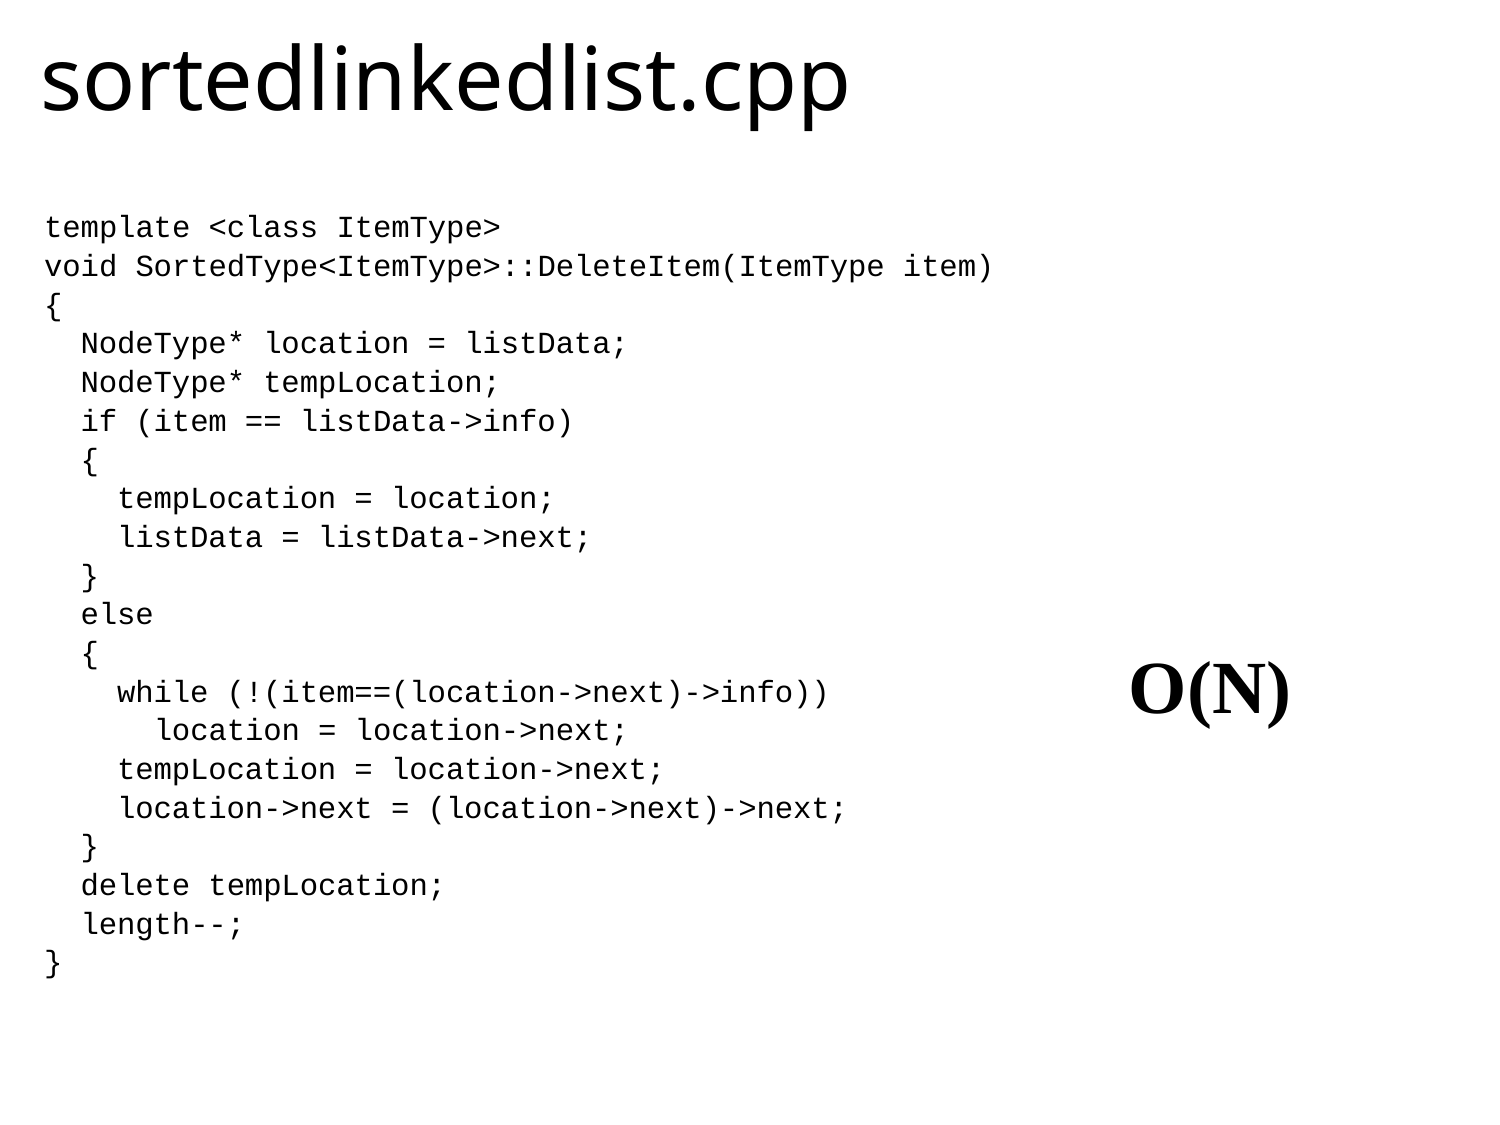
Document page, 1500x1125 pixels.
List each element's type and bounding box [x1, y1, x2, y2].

list [29, 204, 1290, 990]
text_box [1114, 631, 1307, 736]
title [25, 26, 1469, 138]
